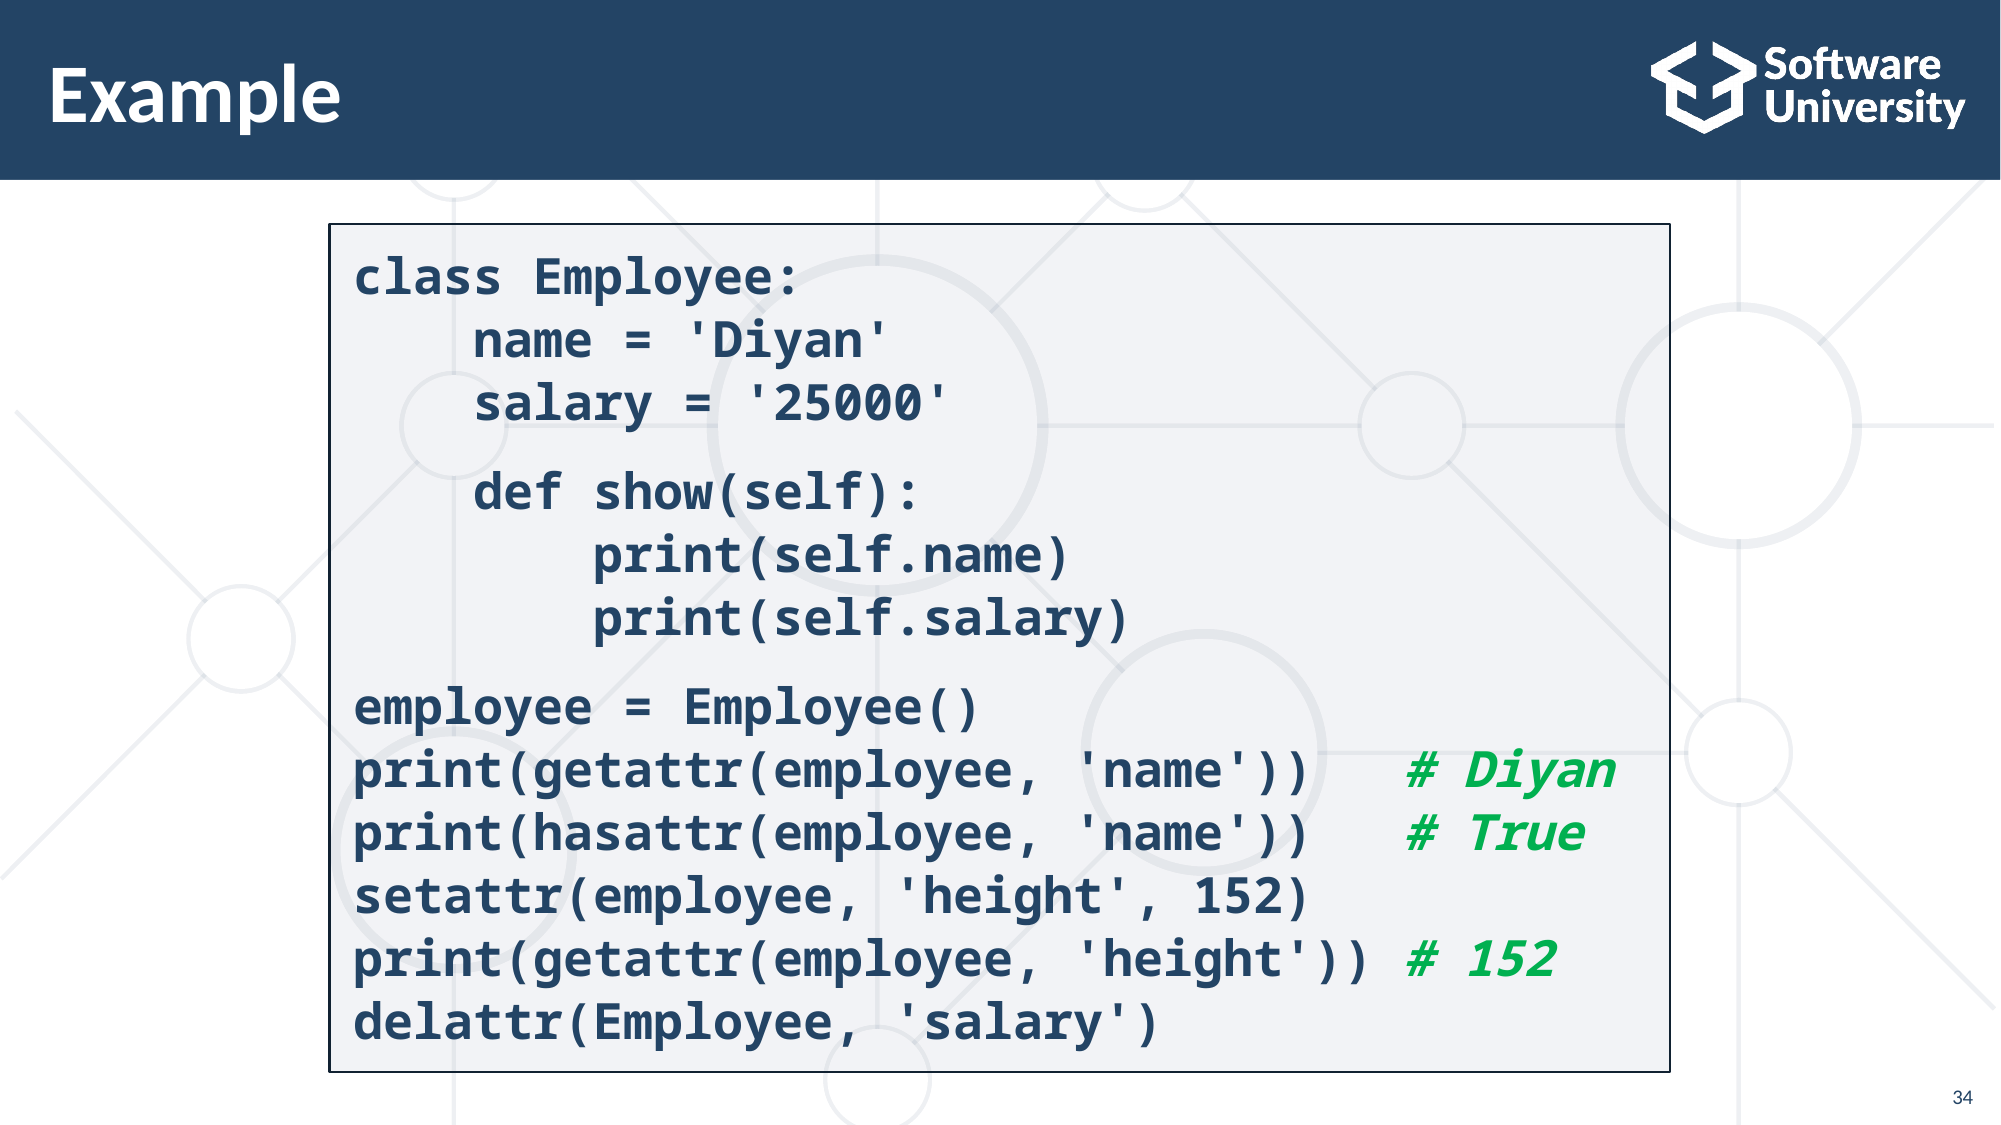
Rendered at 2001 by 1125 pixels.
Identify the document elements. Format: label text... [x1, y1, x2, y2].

title Example [31, 16, 1625, 162]
slide_number 34 [1927, 1067, 1989, 1117]
list class Employee: name = 'Diyan' salary = '25000' def show(self): print(self.name) print(self.salary) employee = Employee() print(getattr(employee, 'name')) # Diyan print(hasattr(employee, 'name')) # True setattr(employee, 'height', 152) print(getattr(employee, 'height')) # 152 delattr(Employee, 'salary') [328, 223, 1671, 1073]
picture [1651, 41, 1966, 134]
